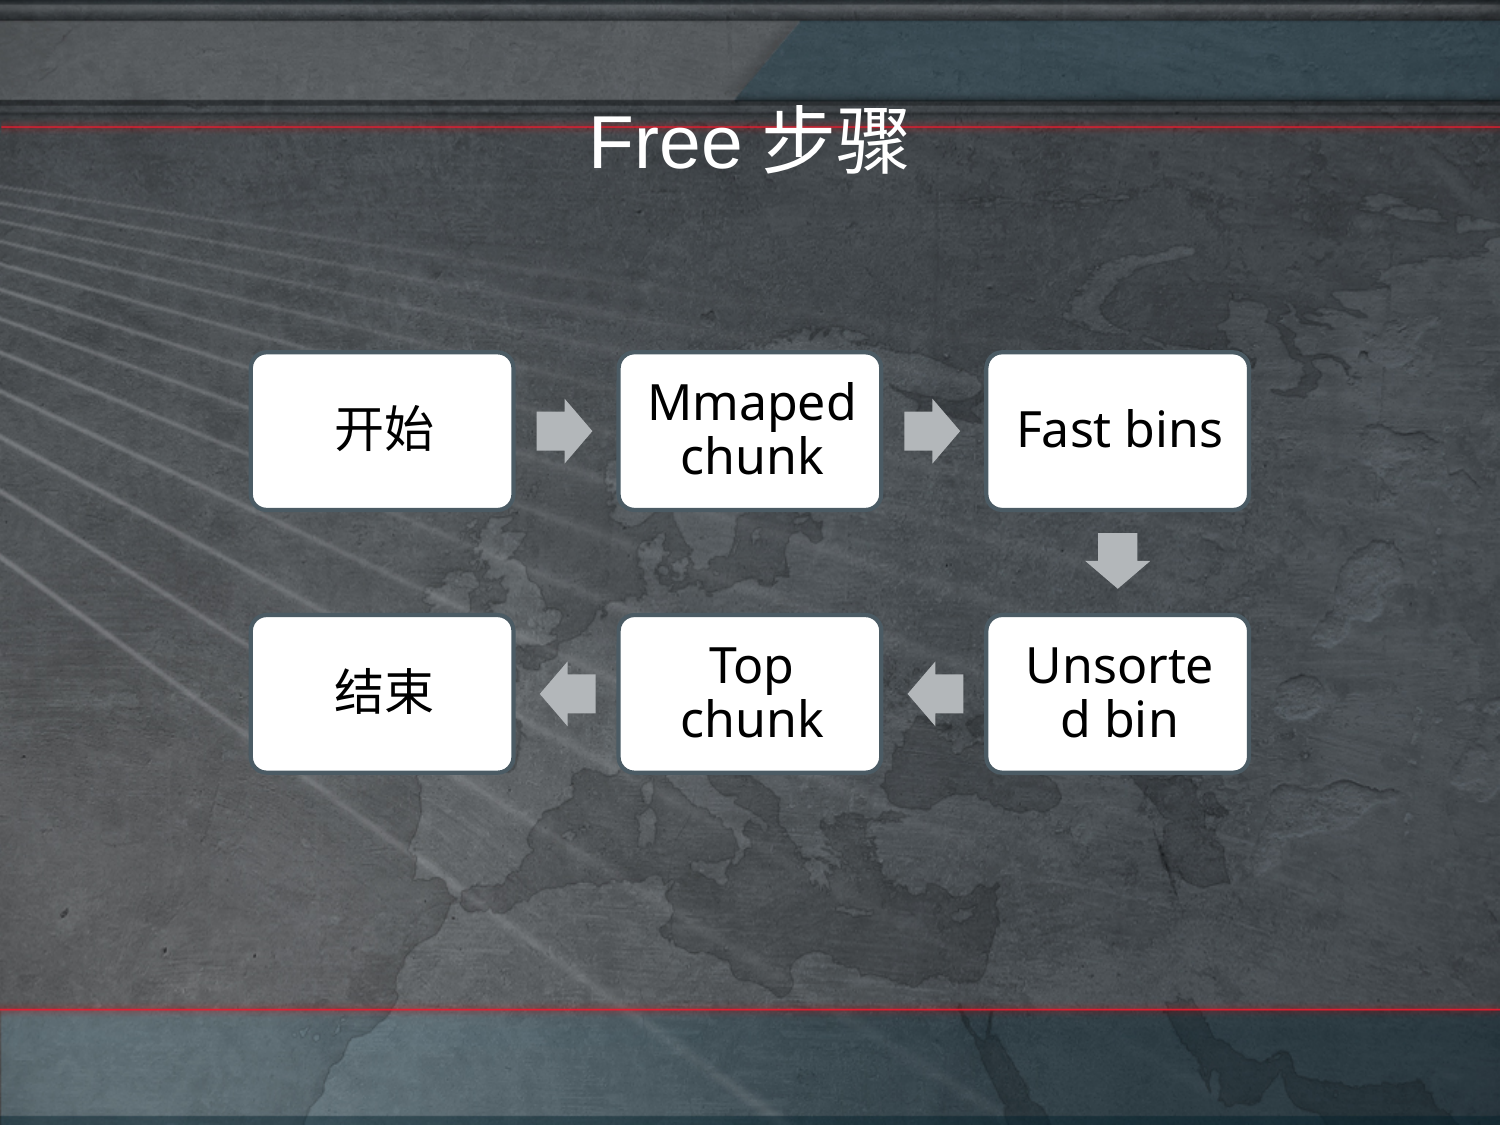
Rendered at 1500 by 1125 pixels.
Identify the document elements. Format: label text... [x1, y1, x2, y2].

title Free步骤 [75, 45, 1425, 233]
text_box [249, 228, 1251, 897]
picture [0, 0, 1500, 1125]
